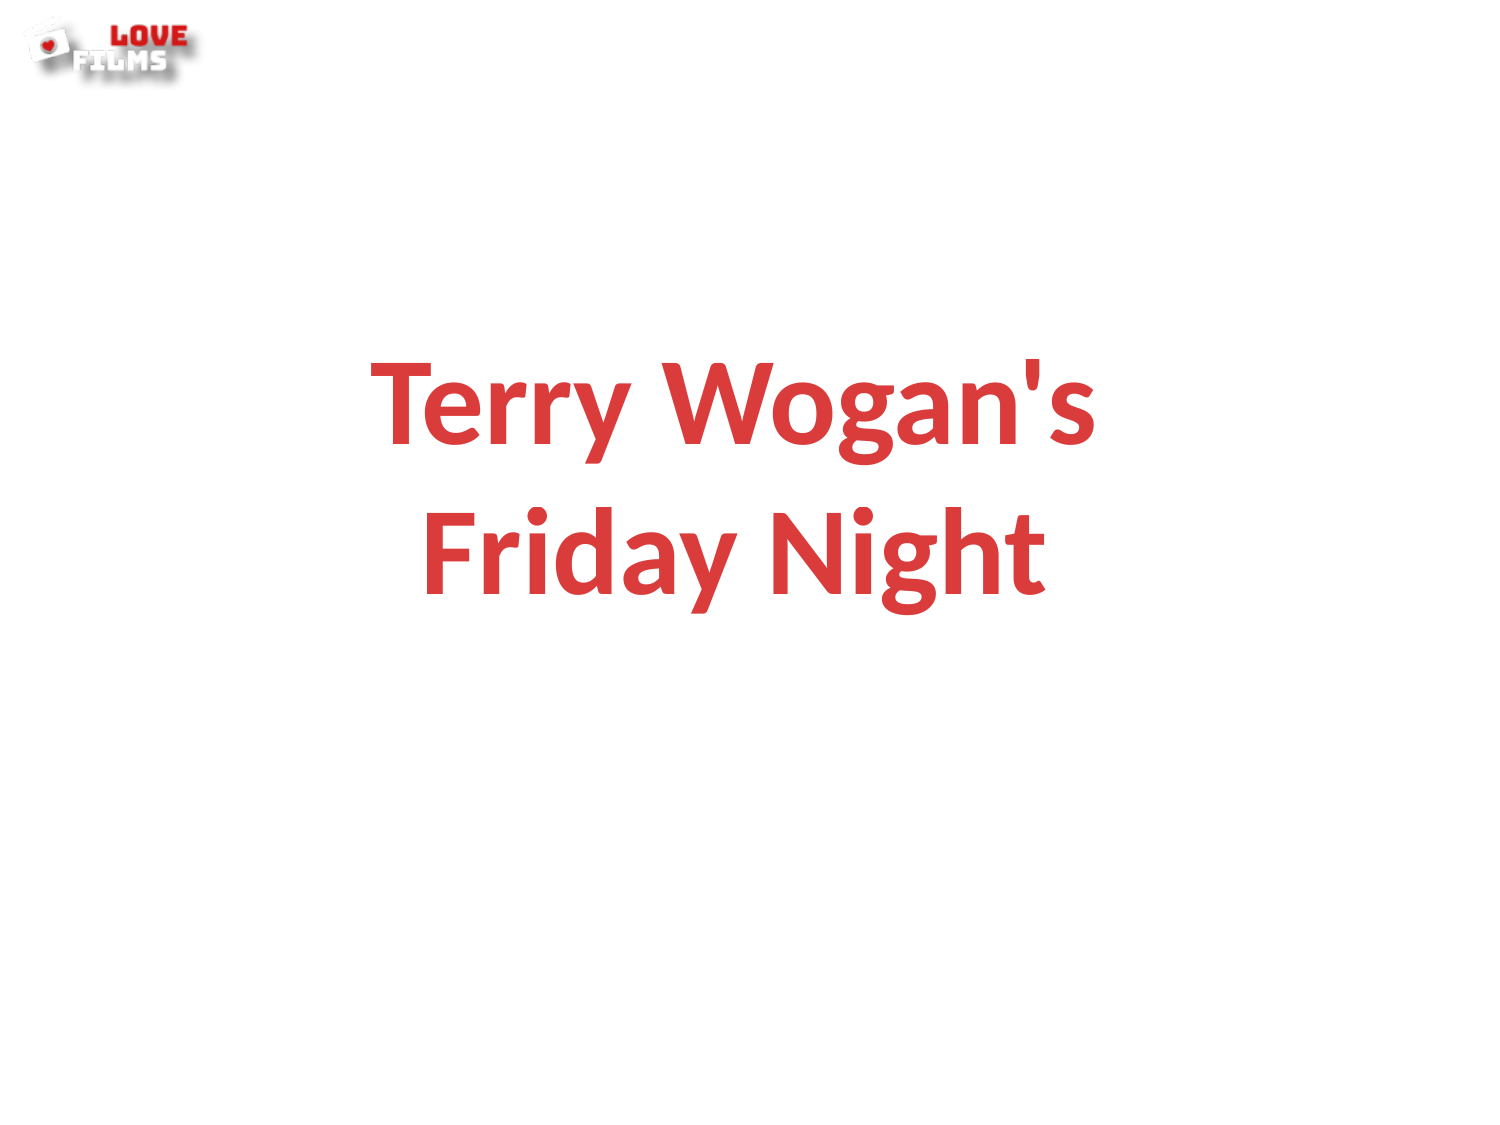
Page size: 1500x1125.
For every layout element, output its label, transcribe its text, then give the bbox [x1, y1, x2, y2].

picture [15, 15, 196, 73]
text_box Terry Wogan's Friday Night [265, 312, 1204, 673]
